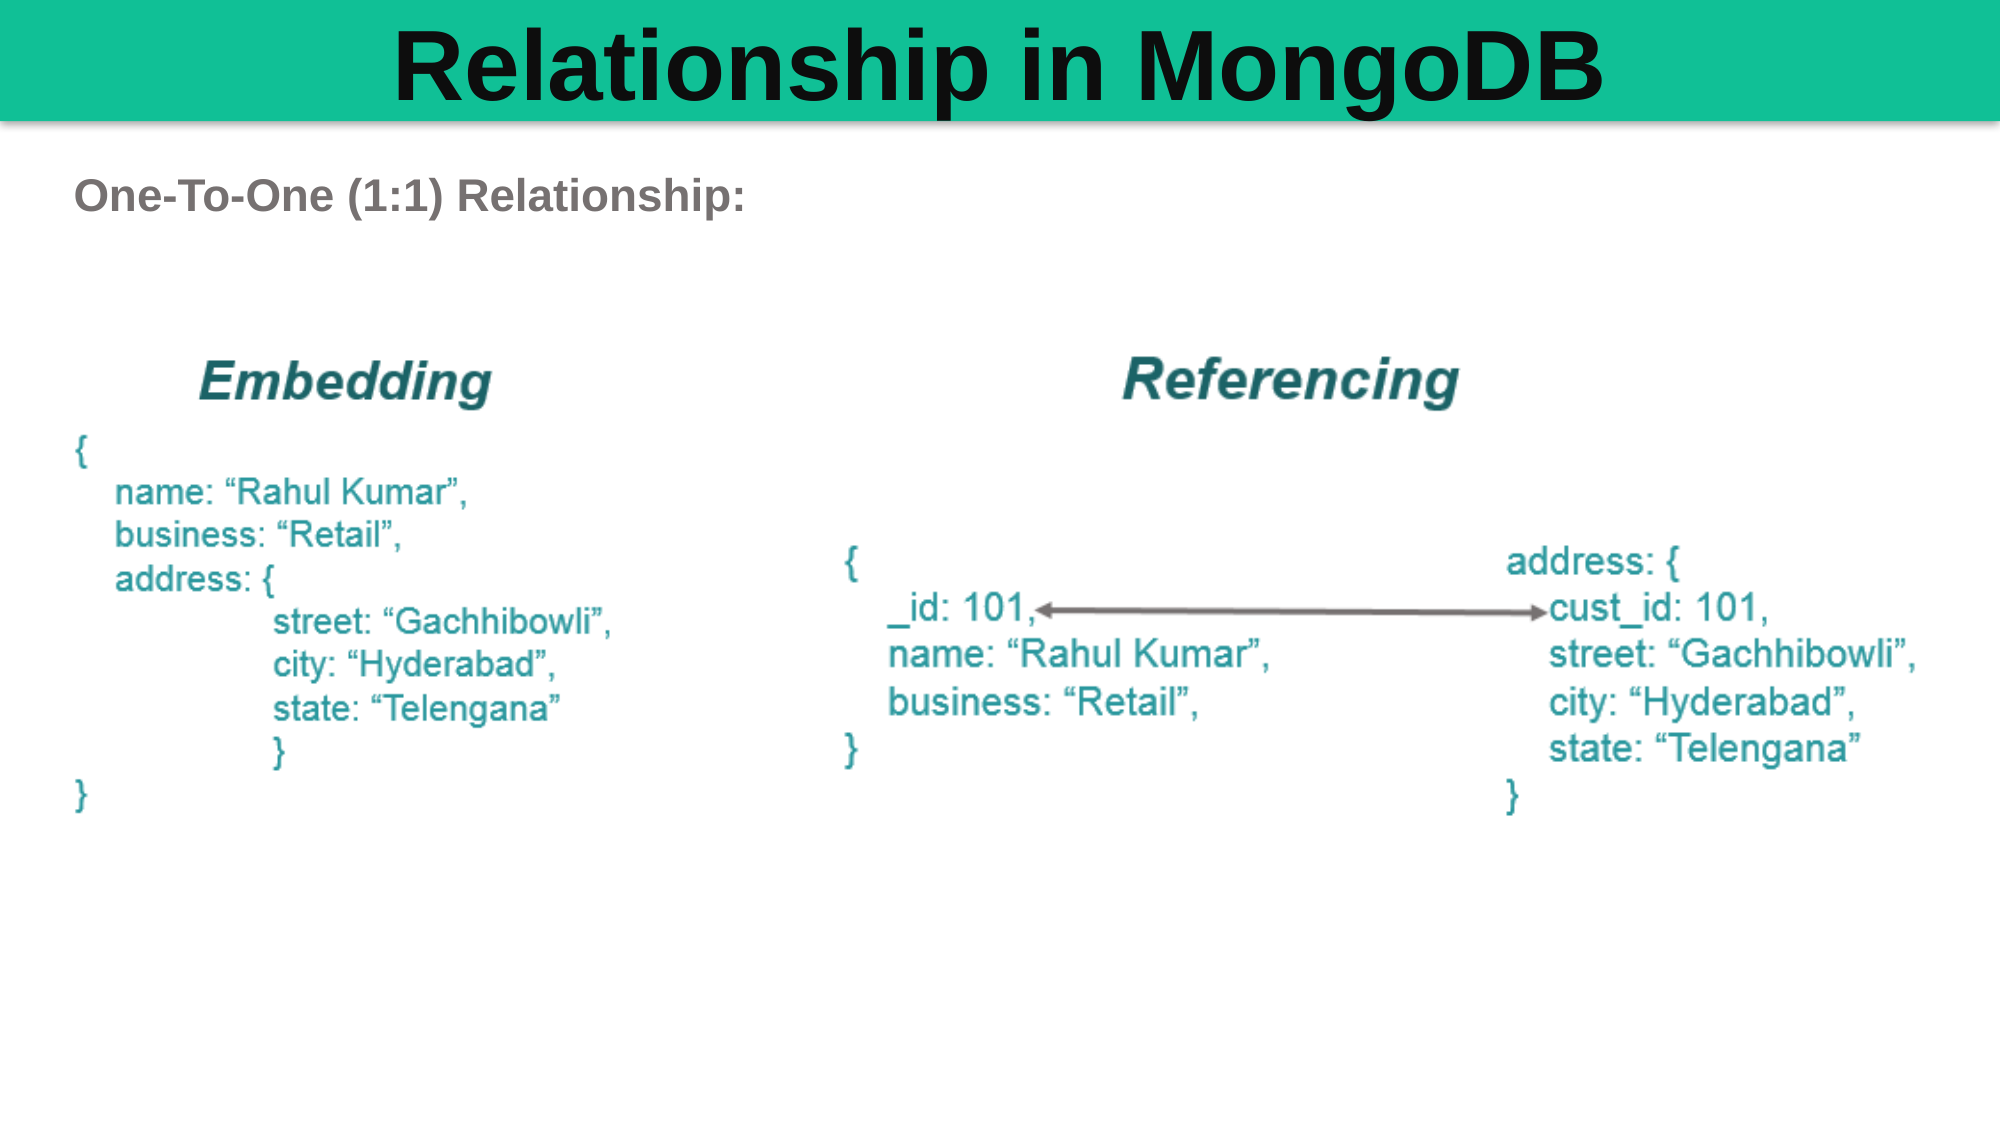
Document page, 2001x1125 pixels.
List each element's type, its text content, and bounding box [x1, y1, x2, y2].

picture [797, 336, 1942, 841]
text_box Relationship in MongoDB [0, 0, 2000, 122]
picture [58, 336, 631, 840]
text_box One-To-One (1:1) Relationship: [58, 158, 1941, 228]
